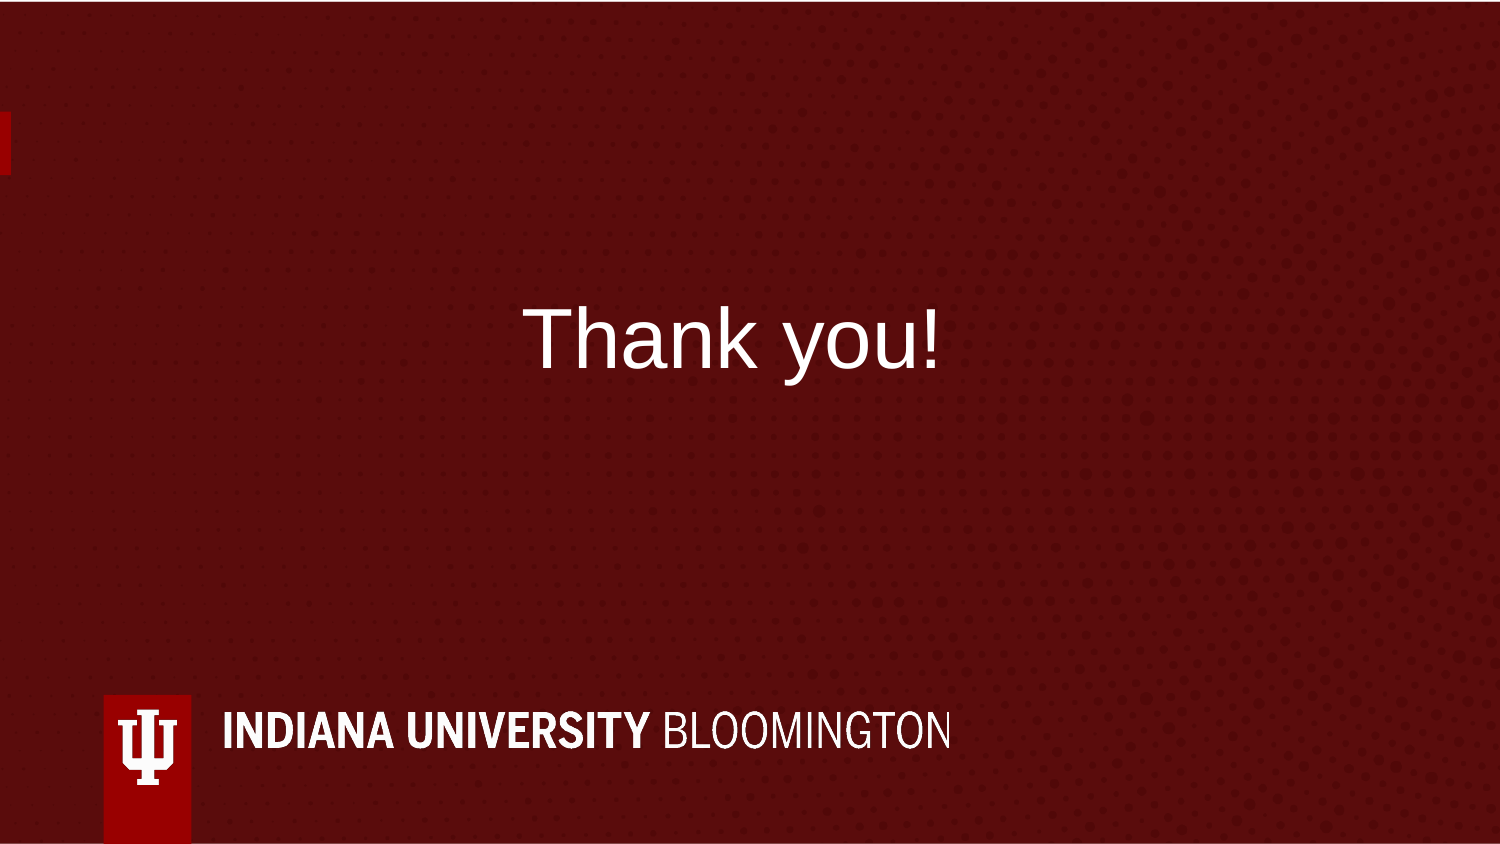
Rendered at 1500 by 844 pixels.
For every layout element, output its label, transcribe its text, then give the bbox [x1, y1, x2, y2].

picture [118, 709, 177, 785]
picture [0, 0, 1500, 844]
list Thank you! [88, 111, 1378, 559]
